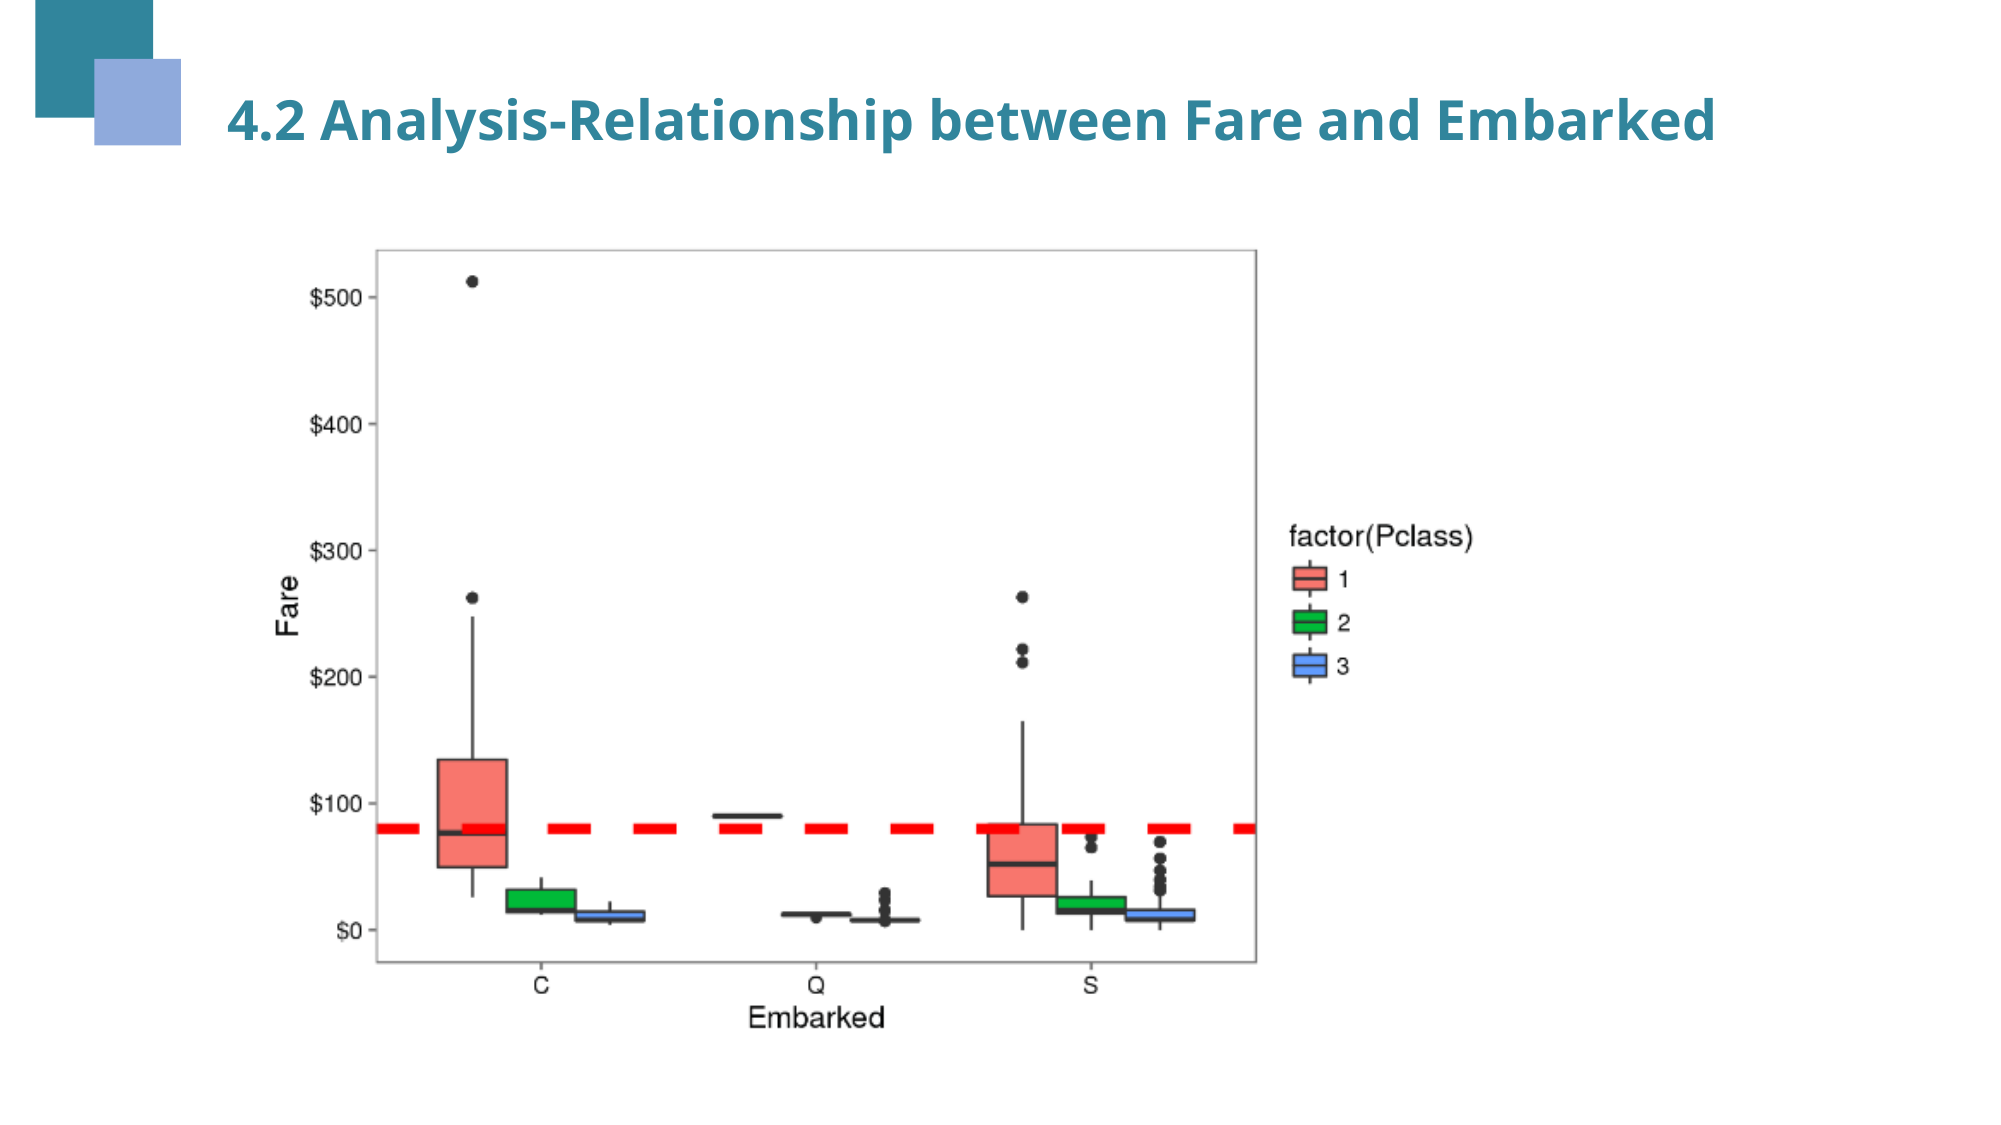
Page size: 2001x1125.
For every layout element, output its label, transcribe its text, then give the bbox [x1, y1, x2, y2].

text_box 4.2 Analysis-Relationship between Fare and Embarked [212, 74, 1742, 159]
picture [247, 226, 1499, 1054]
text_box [35, 0, 181, 146]
